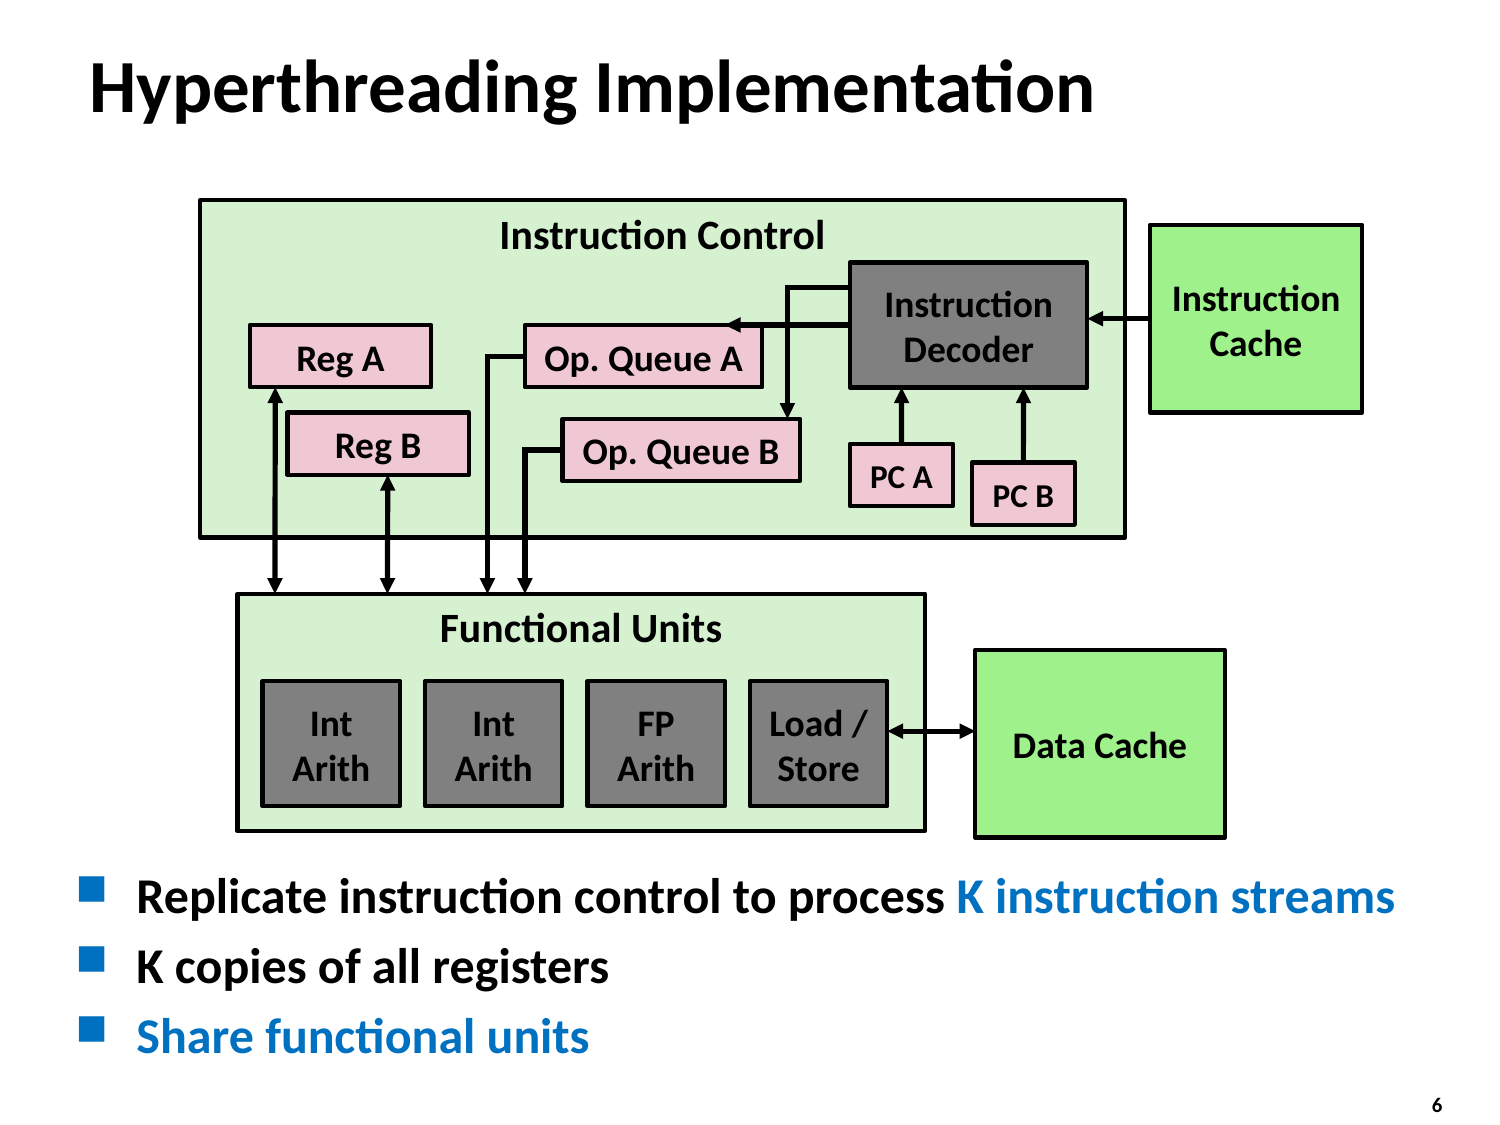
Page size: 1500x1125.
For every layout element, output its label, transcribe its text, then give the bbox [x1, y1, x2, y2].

text_box Reg A [249, 324, 432, 388]
list Replicate instruction control to process K instruction streams K copies of all registers Share functional units [64, 855, 1438, 1058]
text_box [724, 287, 851, 326]
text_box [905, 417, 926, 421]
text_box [487, 355, 526, 594]
text_box Data Cache [975, 650, 1225, 838]
title Hyperthreading Implementation [74, 19, 1429, 146]
text_box Instruction Cache [1149, 224, 1363, 413]
text_box Op. Queue A [524, 324, 763, 388]
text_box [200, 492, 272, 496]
text_box Op. Queue B [562, 418, 800, 482]
text_box PC B [971, 462, 1075, 525]
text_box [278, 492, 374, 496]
text_box Instruction Control [200, 200, 1125, 538]
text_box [237, 593, 926, 832]
text_box Reg B [287, 412, 469, 475]
text_box PC A [849, 443, 953, 507]
text_box Instruction Decoder [849, 262, 1088, 388]
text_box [529, 449, 563, 594]
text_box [787, 332, 851, 419]
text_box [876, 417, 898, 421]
